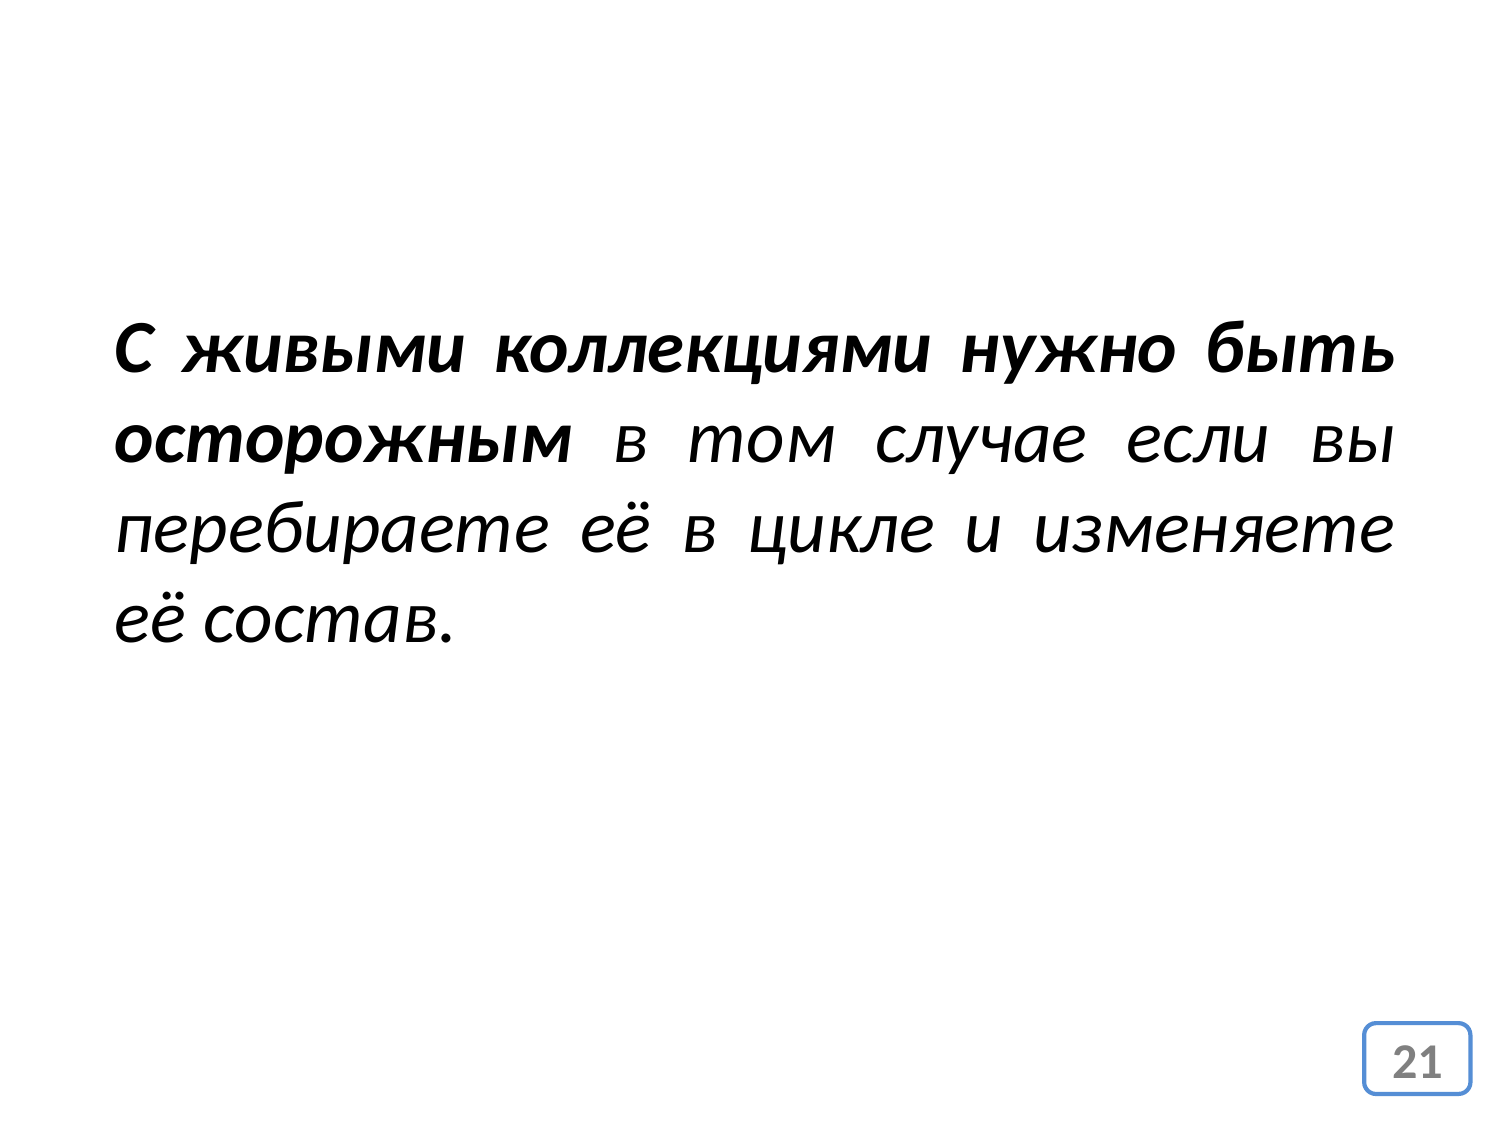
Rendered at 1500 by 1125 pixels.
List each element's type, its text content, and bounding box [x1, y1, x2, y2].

text_box 21 [1362, 1021, 1473, 1097]
text_box С живыми коллекциями нужно быть осторожным в том случае если вы перебираете её в цикле и изменяете её состав. [100, 290, 1412, 665]
